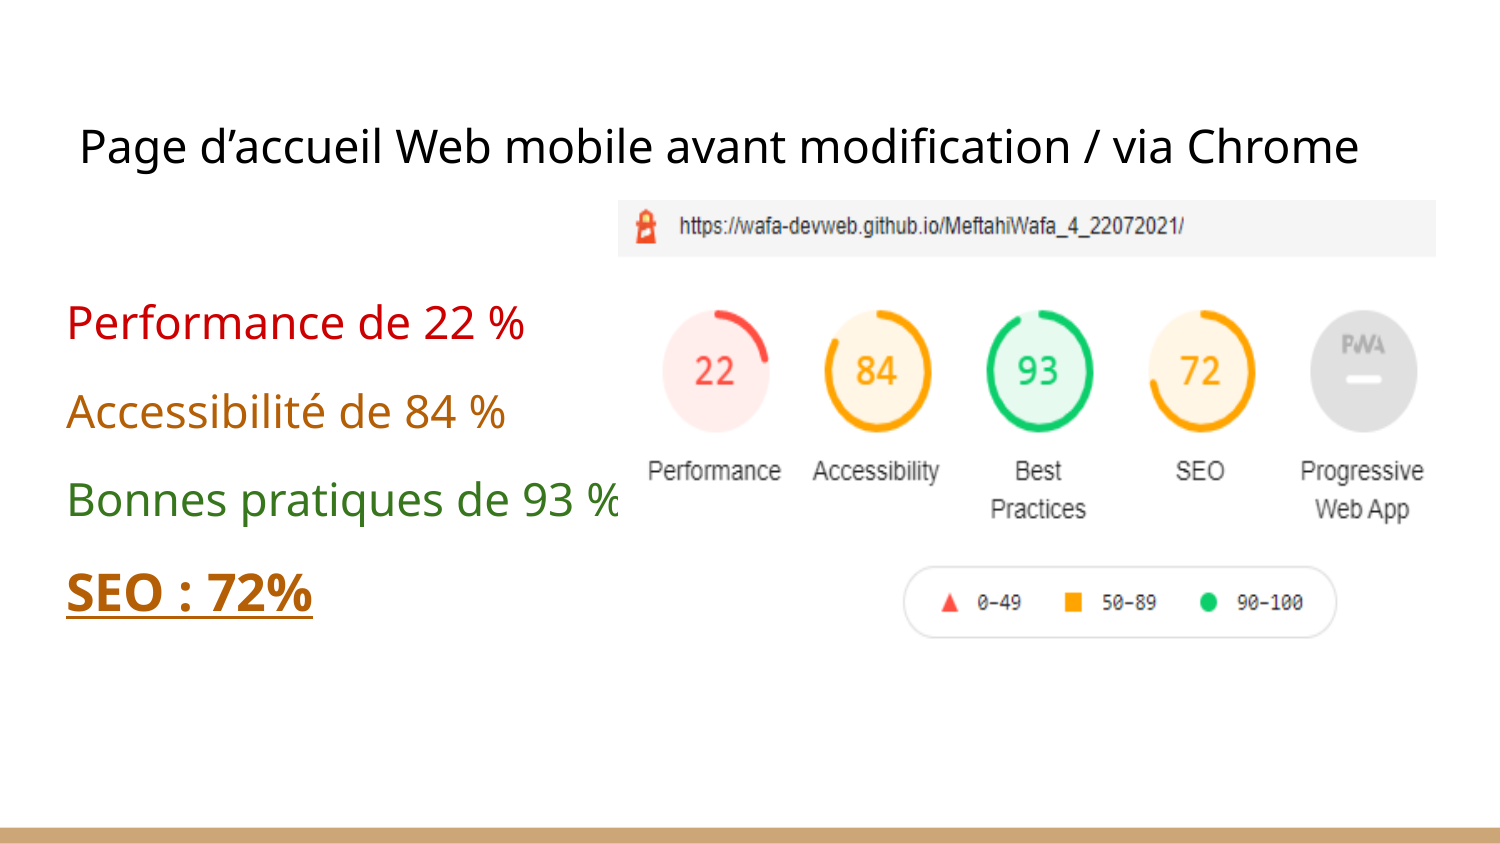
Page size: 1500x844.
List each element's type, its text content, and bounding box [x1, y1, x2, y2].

title Page d’accueil Web mobile avant modification / via Chrome [51, 51, 1449, 189]
picture [617, 200, 1437, 658]
list Performance de 22 % Accessibilité de 84 % Bonnes pratiques de 93 % SEO : 72% [51, 200, 1449, 752]
